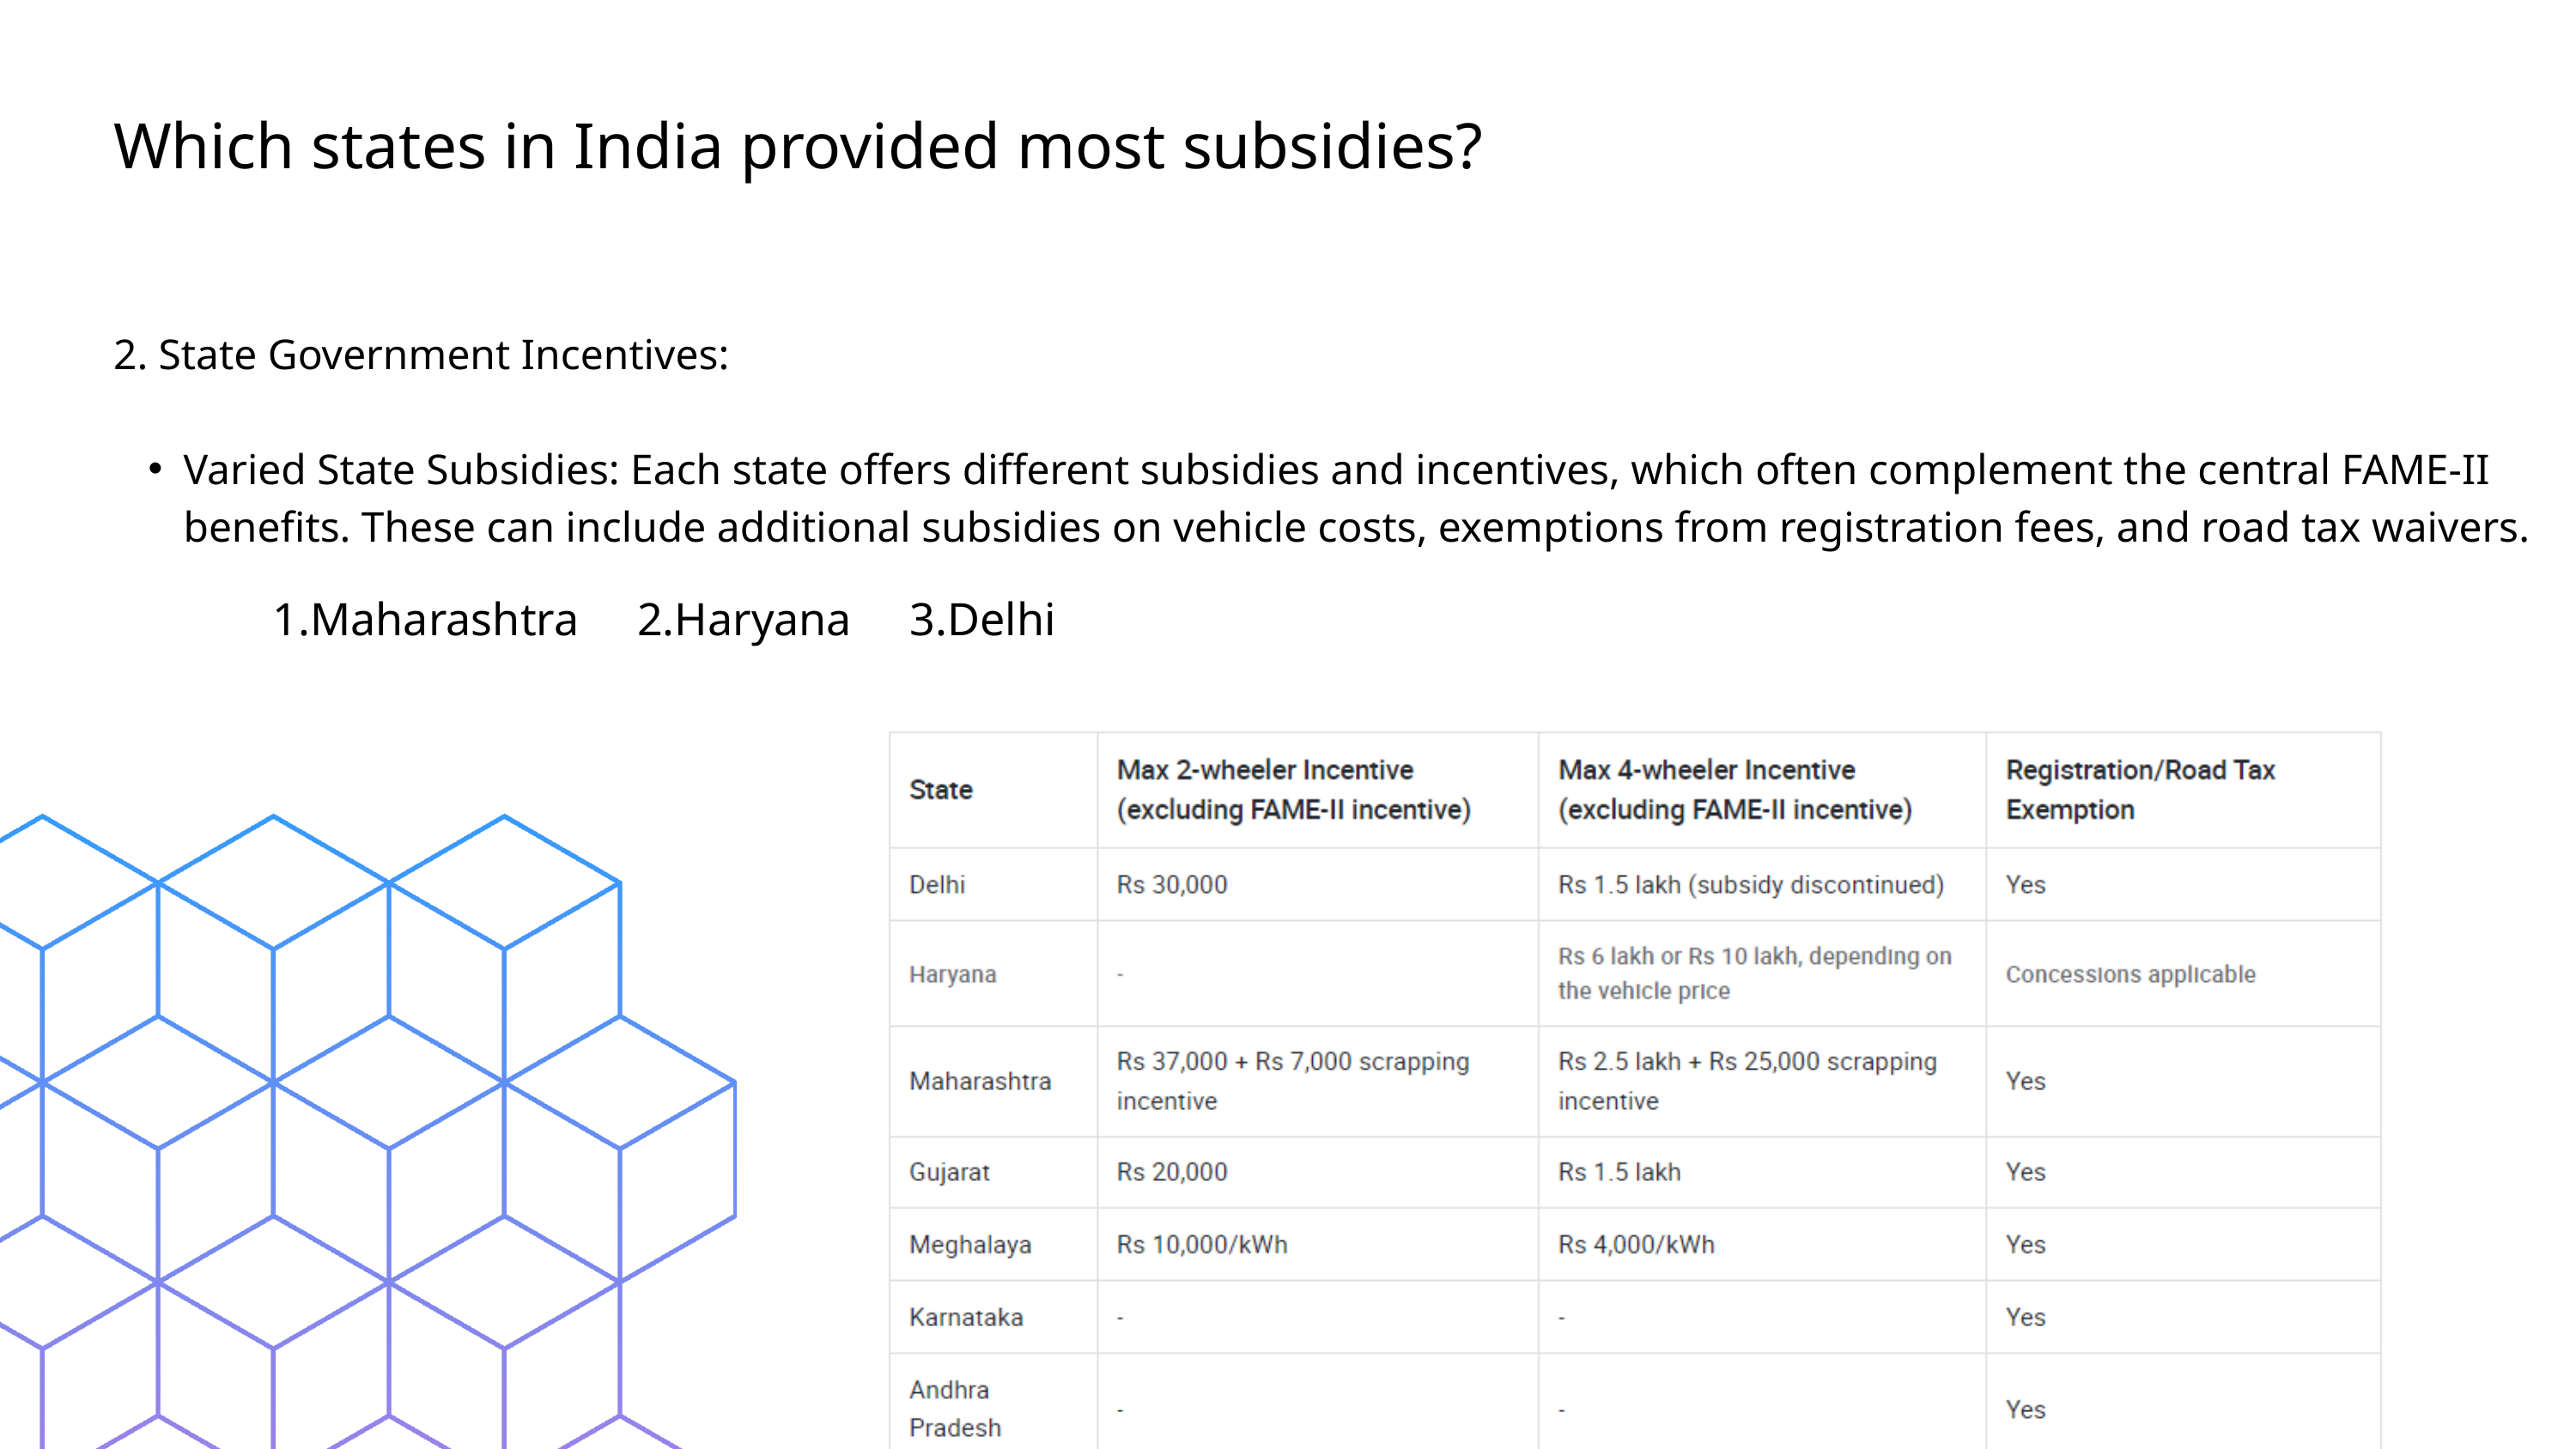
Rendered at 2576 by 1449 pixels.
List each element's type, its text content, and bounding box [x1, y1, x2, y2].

text_box [0, 813, 738, 1449]
text_box [881, 724, 2392, 1449]
text_box Which states in India provided most subsidies? [113, 93, 1952, 181]
text_box 2. State Government Incentives: Varied State Subsidies: Each state offers different subsidies and incentives, which often complement the central FAME-II benefits. These can include additional subsidies on vehicle costs, exemptions from registration fees, and road tax waivers. [113, 319, 2549, 609]
text_box 1.Maharashtra 2.Haryana 3.Delhi [272, 581, 1201, 645]
